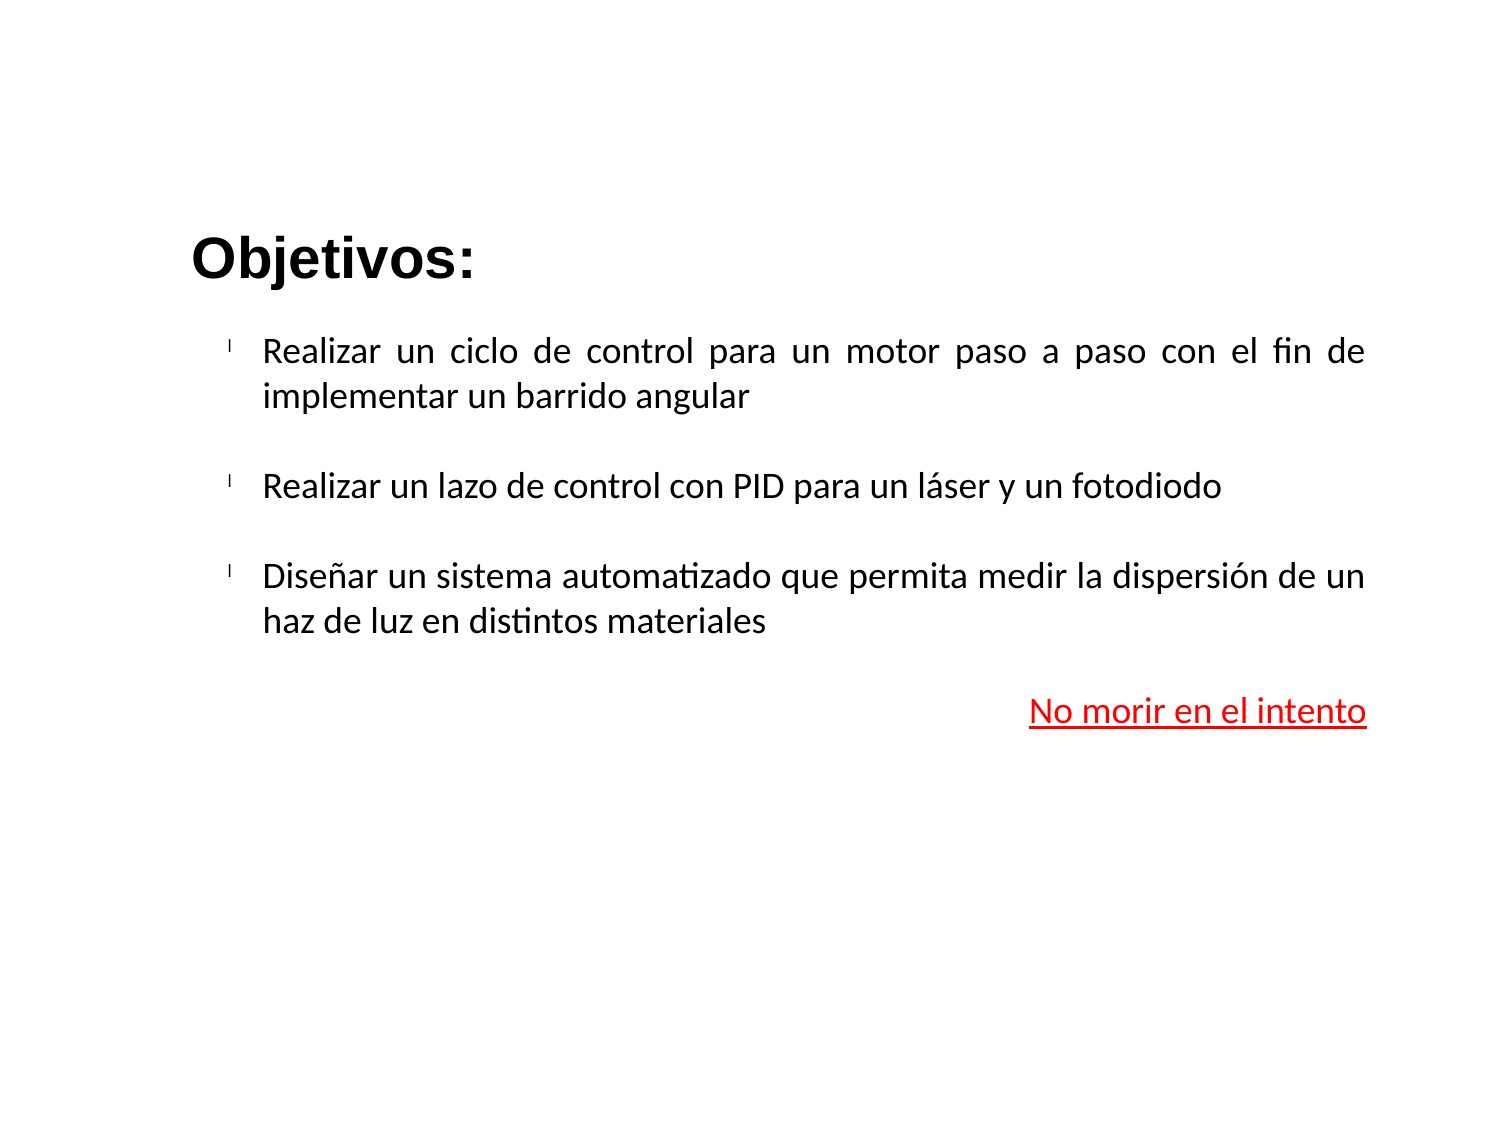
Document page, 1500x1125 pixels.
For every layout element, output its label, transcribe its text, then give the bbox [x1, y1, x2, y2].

text_box Objetivos: [177, 212, 508, 296]
text_box Realizar un ciclo de control para un motor paso a paso con el fin de implementar un barrido angular Realizar un lazo de control con PID para un láser y un fotodiodo Diseñar un sistema automatizado que permita medir la dispersión de un haz de luz en distintos materiales No morir en el intento [212, 318, 1382, 784]
